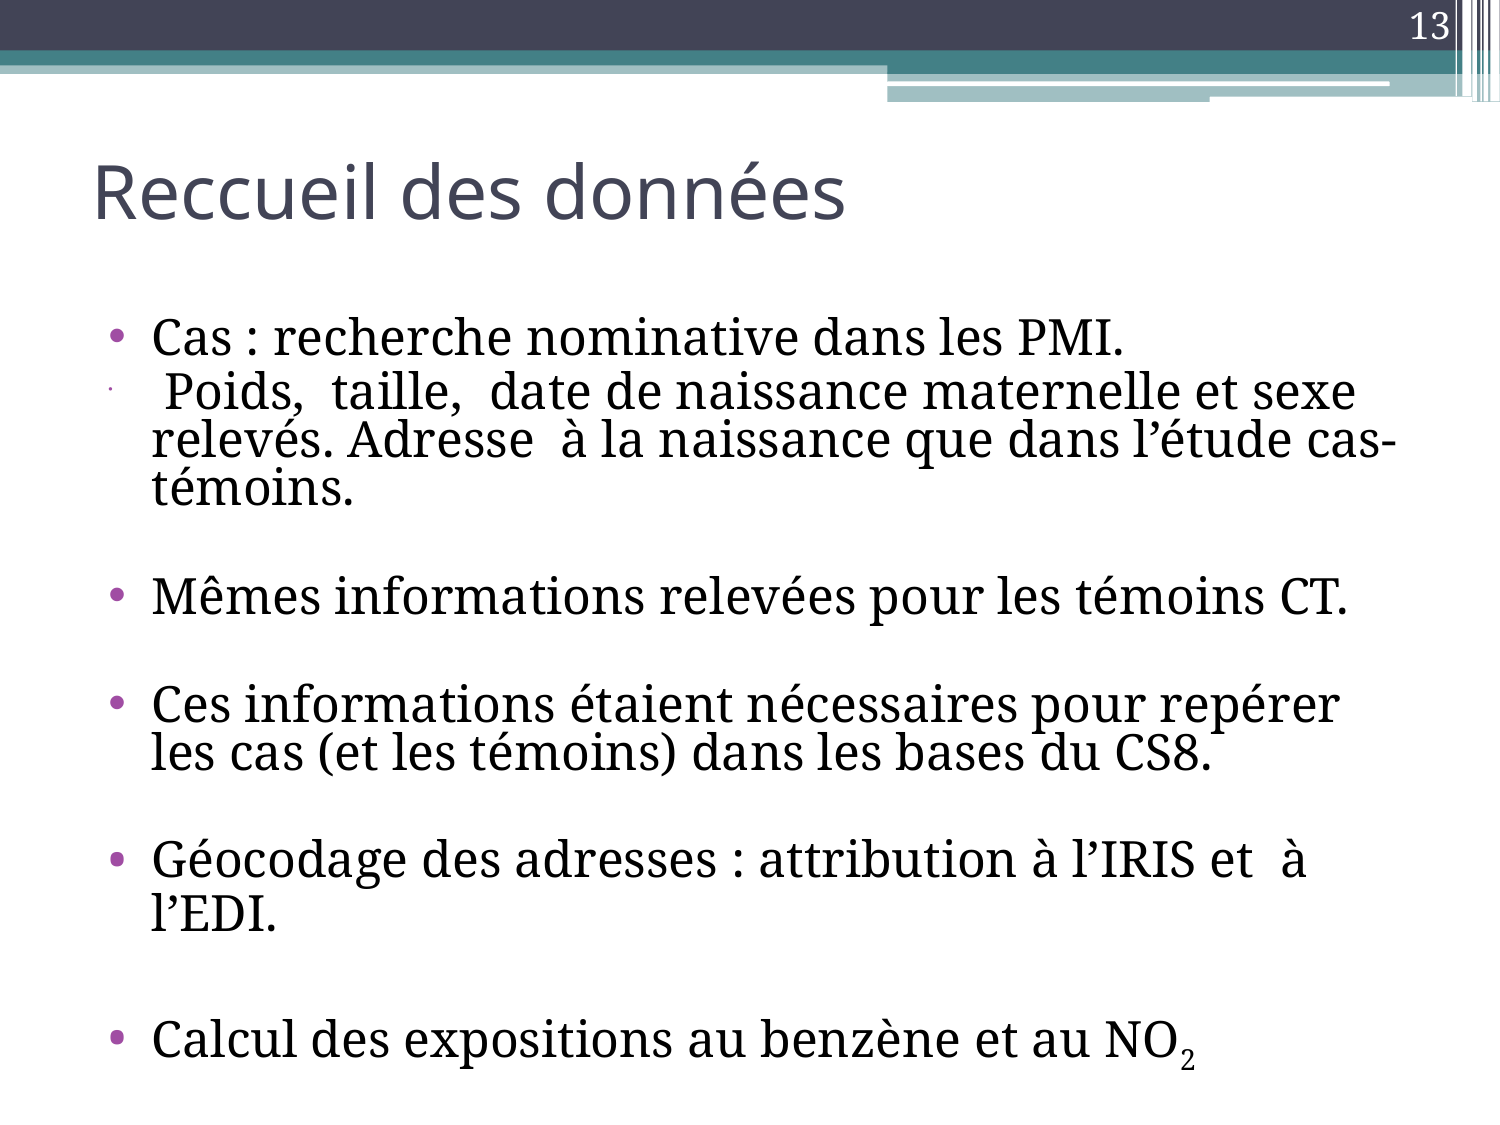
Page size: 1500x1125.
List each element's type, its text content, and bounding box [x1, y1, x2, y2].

list Cas : recherche nominative dans les PMI. Poids, taille, date de naissance maternelle et sexe relevés. Adresse à la naissance que dans l’étude cas-témoins. Mêmes informations relevées pour les témoins CT. Ces informations étaient nécessaires pour repérer les cas (et les témoins) dans les bases du CS8. Géocodage des adresses : attribution à l’IRIS et à l’EDI. Calcul des expositions au benzène et au NO2 [76, 243, 1427, 953]
title Reccueil des données [76, 101, 1427, 243]
text_box 13 [1340, 0, 1466, 61]
